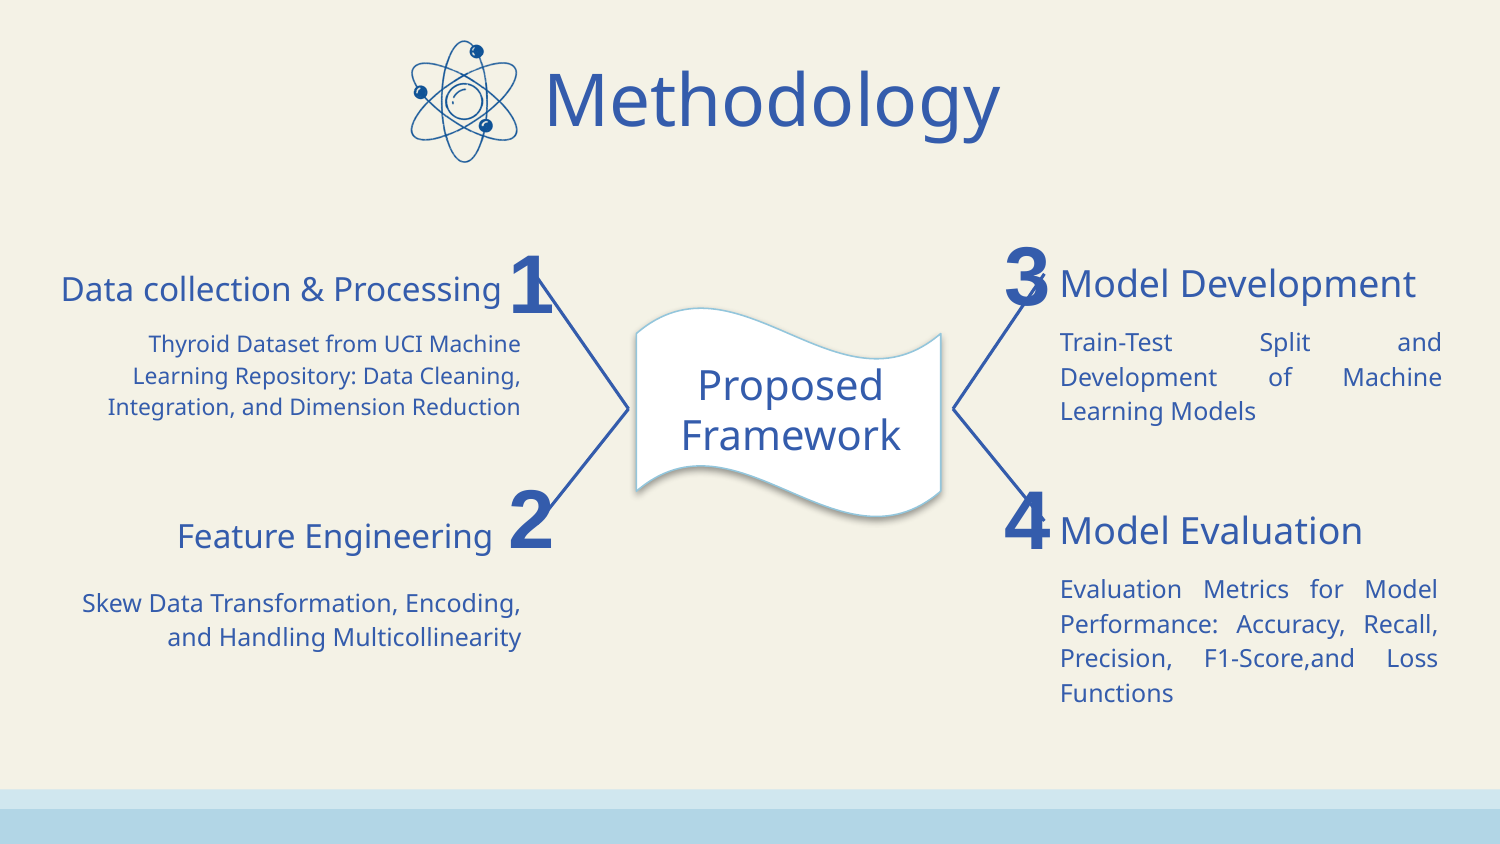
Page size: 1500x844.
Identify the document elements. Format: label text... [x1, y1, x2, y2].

text_box 3 [988, 214, 1066, 330]
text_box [952, 273, 1045, 408]
title Methodology [139, 38, 1404, 133]
picture [410, 40, 518, 163]
text_box [635, 307, 942, 358]
text_box Thyroid Dataset from UCI Machine Learning Repository: Data Cleaning, Integration, and Dimension Reduction [45, 324, 531, 464]
text_box 2 [492, 457, 570, 573]
text_box Skew Data Transformation, Encoding, and Handling Multicollinearity [45, 567, 538, 721]
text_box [952, 408, 1045, 522]
text_box [635, 460, 942, 518]
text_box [536, 277, 629, 408]
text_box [536, 408, 629, 524]
text_box Data collection & Processing [45, 231, 474, 324]
text_box Model Development [1066, 228, 1458, 320]
text_box Model Evaluation [1066, 475, 1458, 567]
text_box 1 [474, 222, 589, 338]
text_box Train-Test Split and Development of Machine Learning Models [1049, 320, 1458, 409]
text_box Evaluation Metrics for Model Performance: Accuracy, Recall, Precision, F1-Score,and Loss Functions [1044, 567, 1455, 731]
text_box Feature Engineering [161, 477, 492, 570]
text_box Proposed Framework [633, 358, 947, 460]
text_box 4 [988, 458, 1066, 574]
